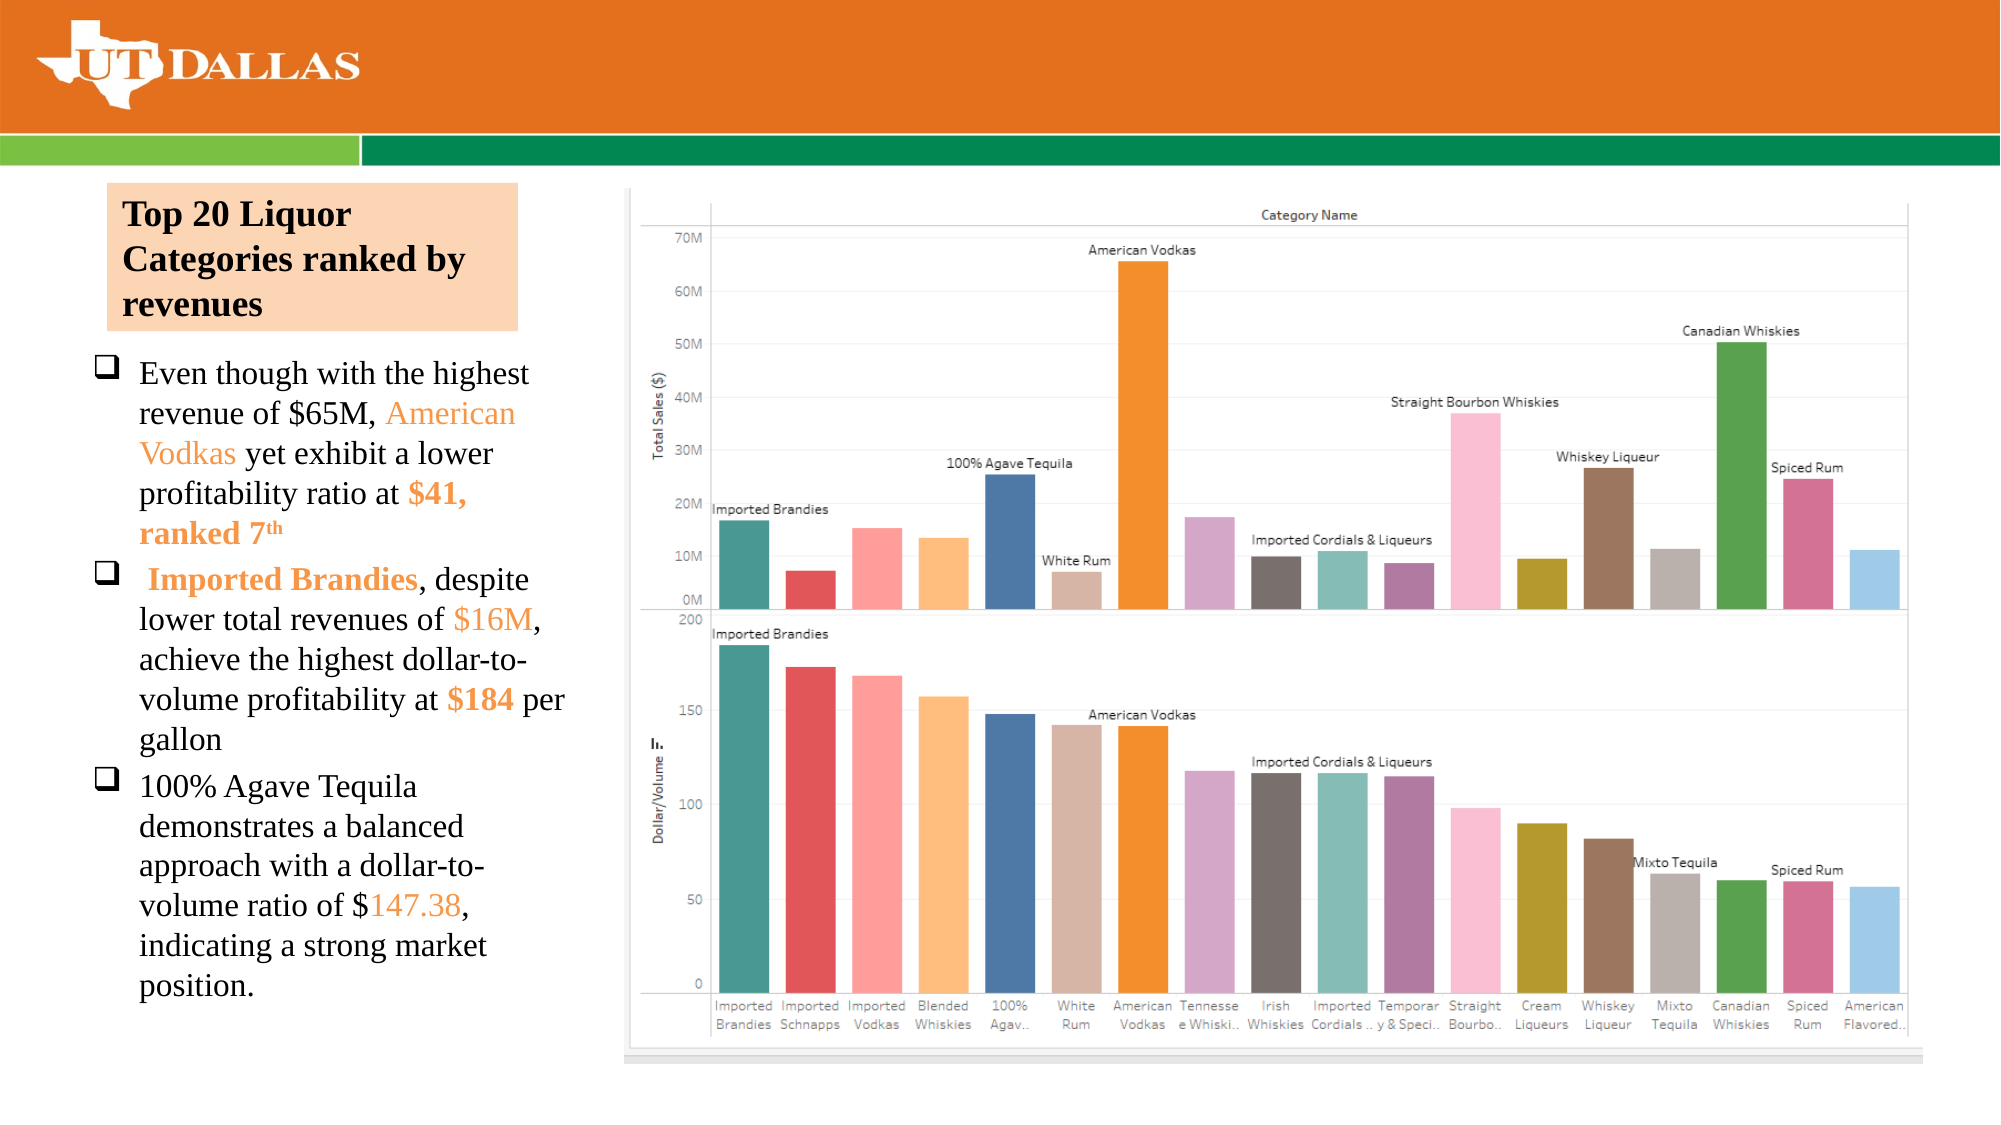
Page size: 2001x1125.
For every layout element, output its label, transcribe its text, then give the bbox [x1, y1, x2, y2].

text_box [623, 188, 1923, 1065]
picture [0, 0, 2000, 1125]
title Top 20 Liquor Categories ranked by revenues [107, 182, 518, 332]
list Even though with the highest revenue of $65M, American Vodkas yet exhibit a lower profitability ratio at $41, ranked 7th Imported Brandies, despite lower total revenues of $16M, achieve the highest dollar-to-volume profitability at $184 per gallon 100% Agave Tequila demonstrates a balanced approach with a dollar-to-volume ratio of $147.38, indicating a strong market position. [77, 343, 582, 1030]
